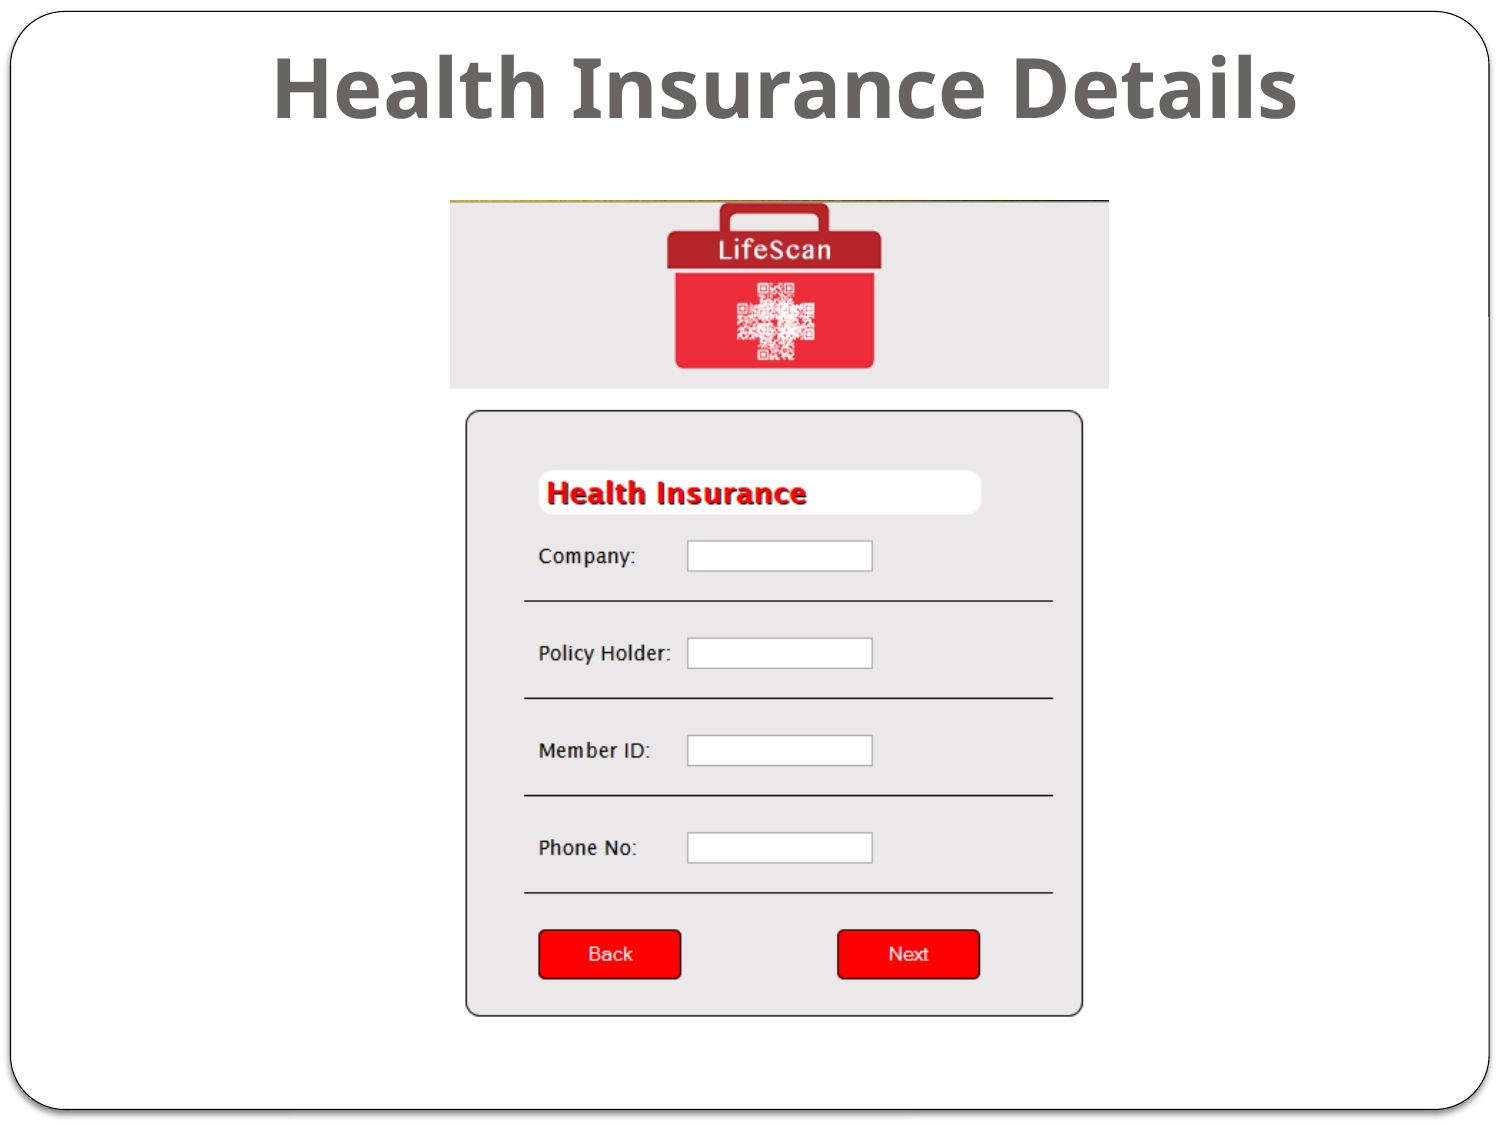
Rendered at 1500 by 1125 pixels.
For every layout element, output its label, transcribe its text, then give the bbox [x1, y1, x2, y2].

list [449, 200, 1110, 1044]
title Health Insurance Details [147, 19, 1423, 150]
